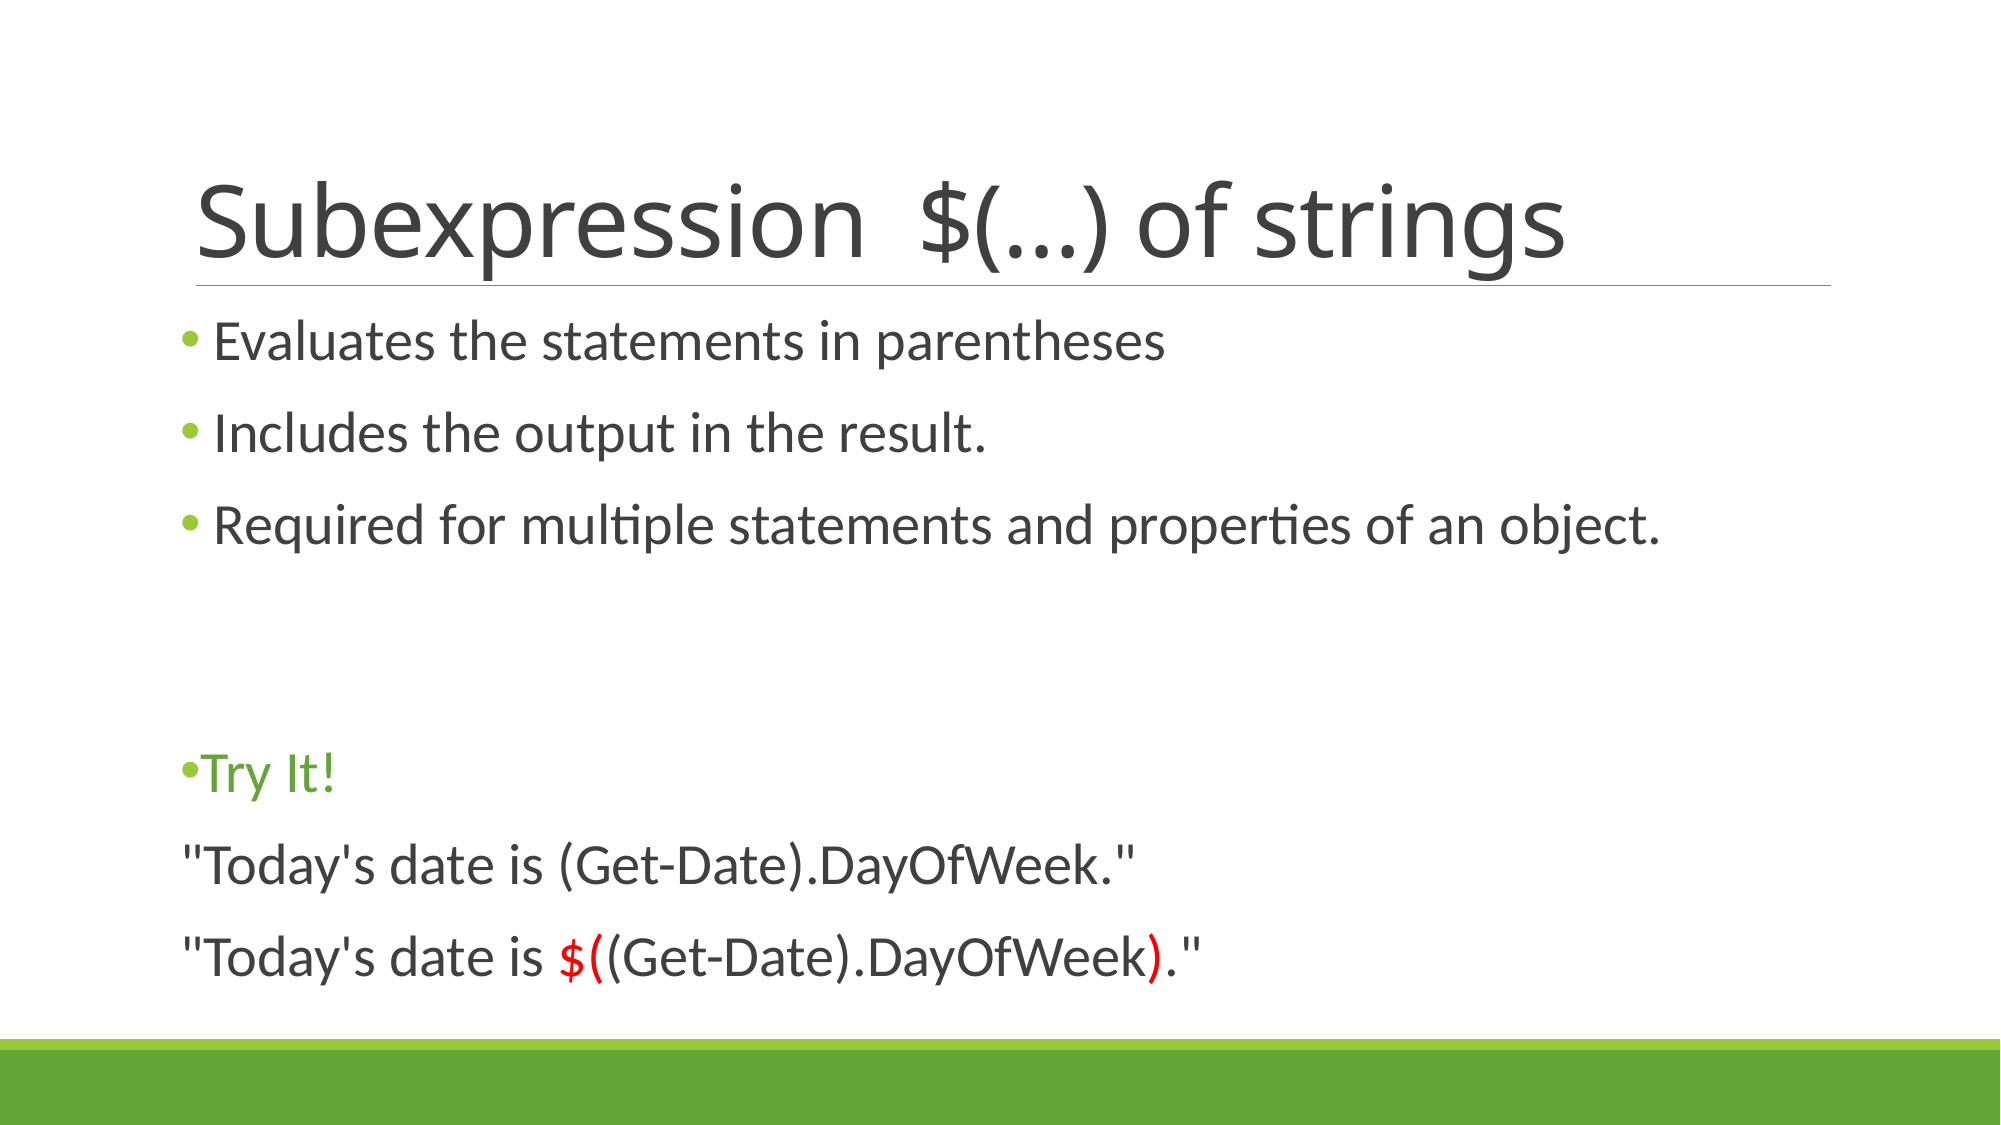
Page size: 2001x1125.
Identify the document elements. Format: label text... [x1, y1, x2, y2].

list Evaluates the statements in parentheses Includes the output in the result. Required for multiple statements and properties of an object. Try It! "Today's date is (Get-Date).DayOfWeek." "Today's date is $((Get-Date).DayOfWeek)." [180, 302, 1830, 1029]
title Subexpression $(…) of strings [180, 47, 1830, 285]
